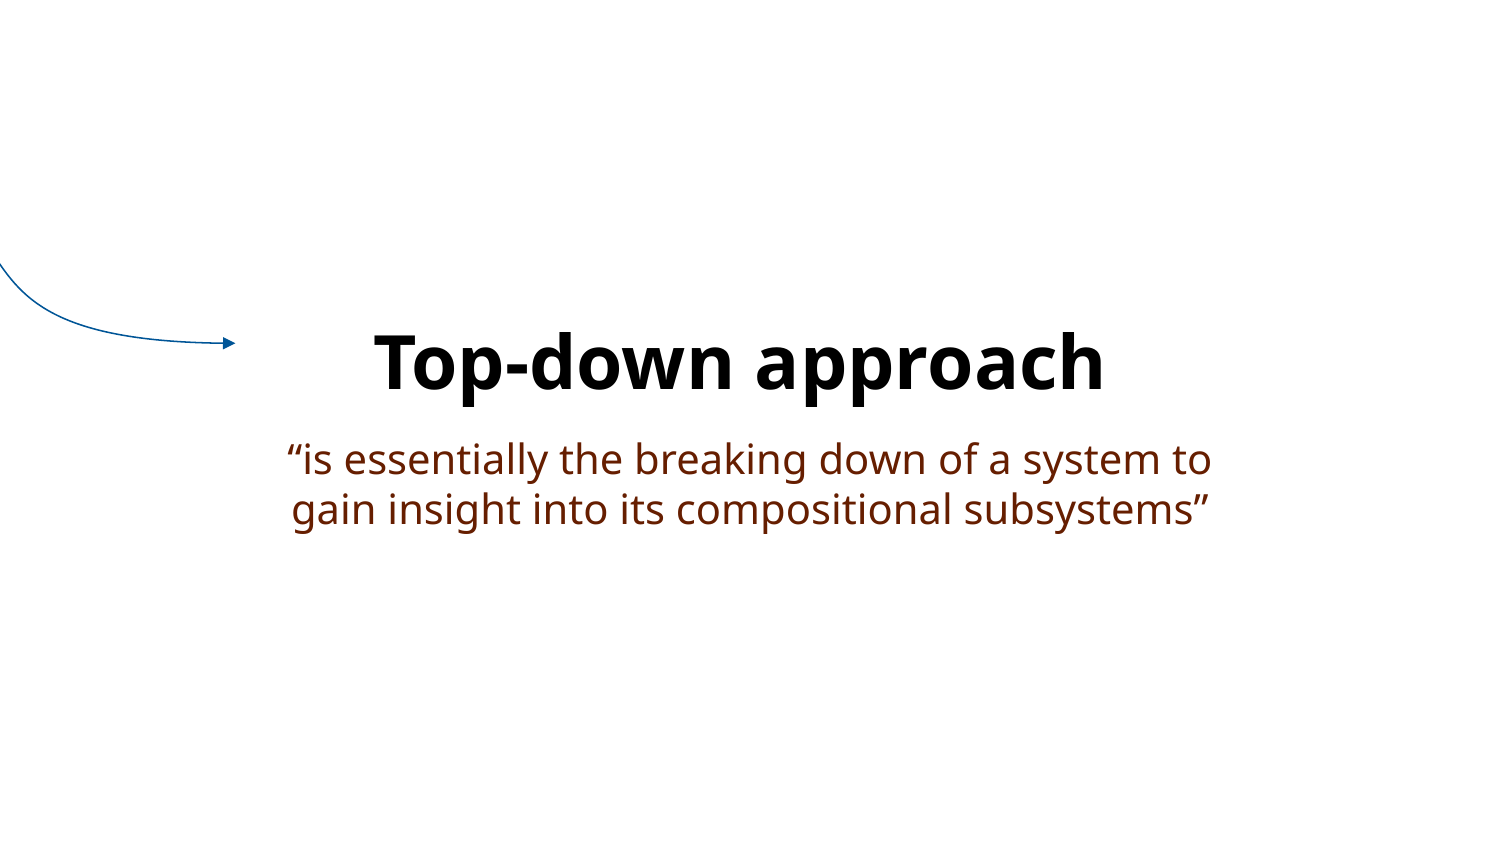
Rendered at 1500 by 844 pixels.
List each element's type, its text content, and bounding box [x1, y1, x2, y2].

title Top-down approach [252, 299, 1248, 418]
text_box “is essentially the breaking down of a system to gain insight into its compositional subsystems” [231, 418, 1269, 541]
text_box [0, 158, 236, 344]
